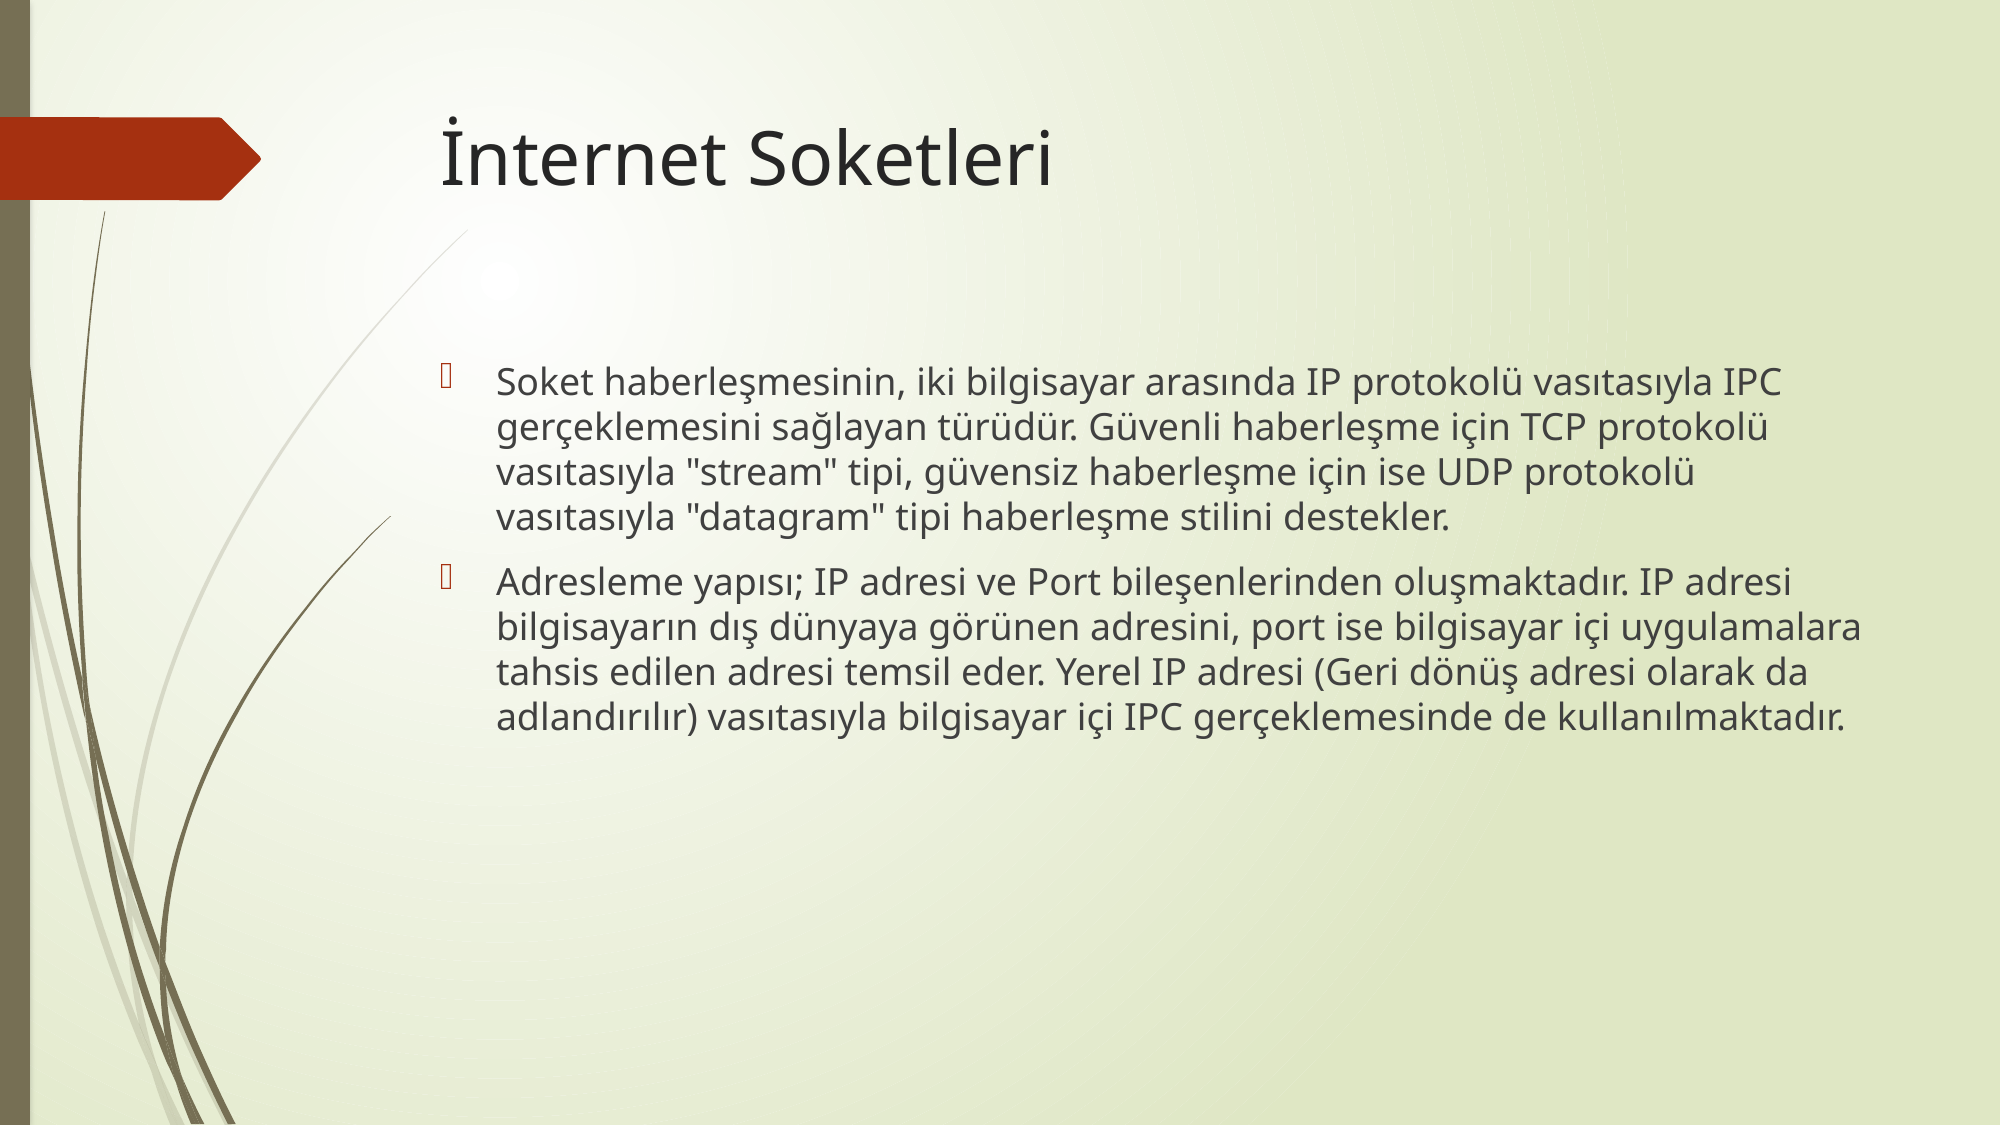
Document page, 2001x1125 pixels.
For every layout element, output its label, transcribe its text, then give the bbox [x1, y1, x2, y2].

title İnternet Soketleri [425, 102, 1888, 313]
list Soket haberleşmesinin, iki bilgisayar arasında IP protokolü vasıtasıyla IPC gerçeklemesini sağlayan türüdür. Güvenli haberleşme için TCP protokolü vasıtasıyla "stream" tipi, güvensiz haberleşme için ise UDP protokolü vasıtasıyla "datagram" tipi haberleşme stilini destekler. Adresleme yapısı; IP adresi ve Port bileşenlerinden oluşmaktadır. IP adresi bilgisayarın dış dünyaya görünen adresini, port ise bilgisayar içi uygulamalara tahsis edilen adresi temsil eder. Yerel IP adresi (Geri dönüş adresi olarak da adlandırılır) vasıtasıyla bilgisayar içi IPC gerçeklemesinde de kullanılmaktadır. [424, 350, 1888, 970]
